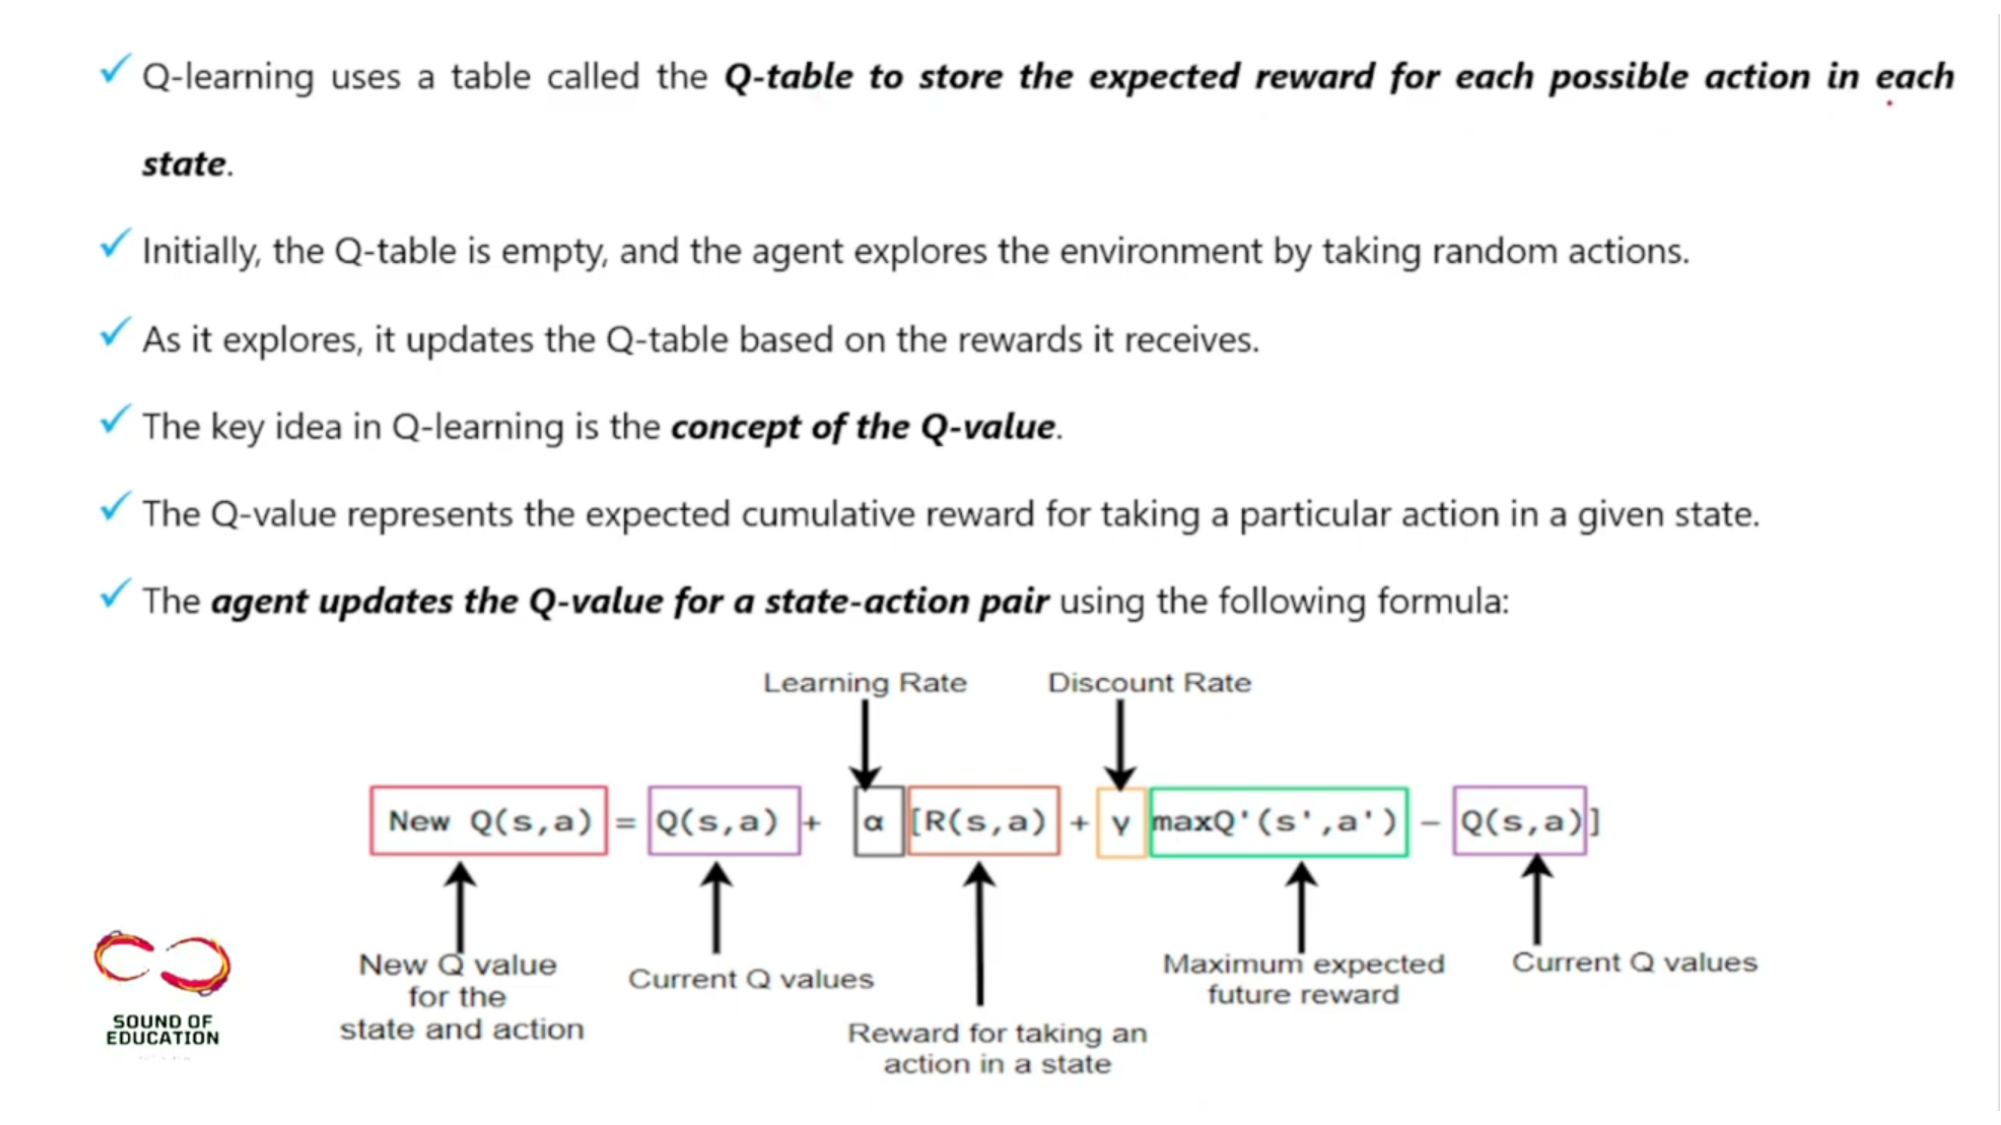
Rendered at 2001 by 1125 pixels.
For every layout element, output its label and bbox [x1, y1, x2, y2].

list [57, 14, 2000, 1112]
